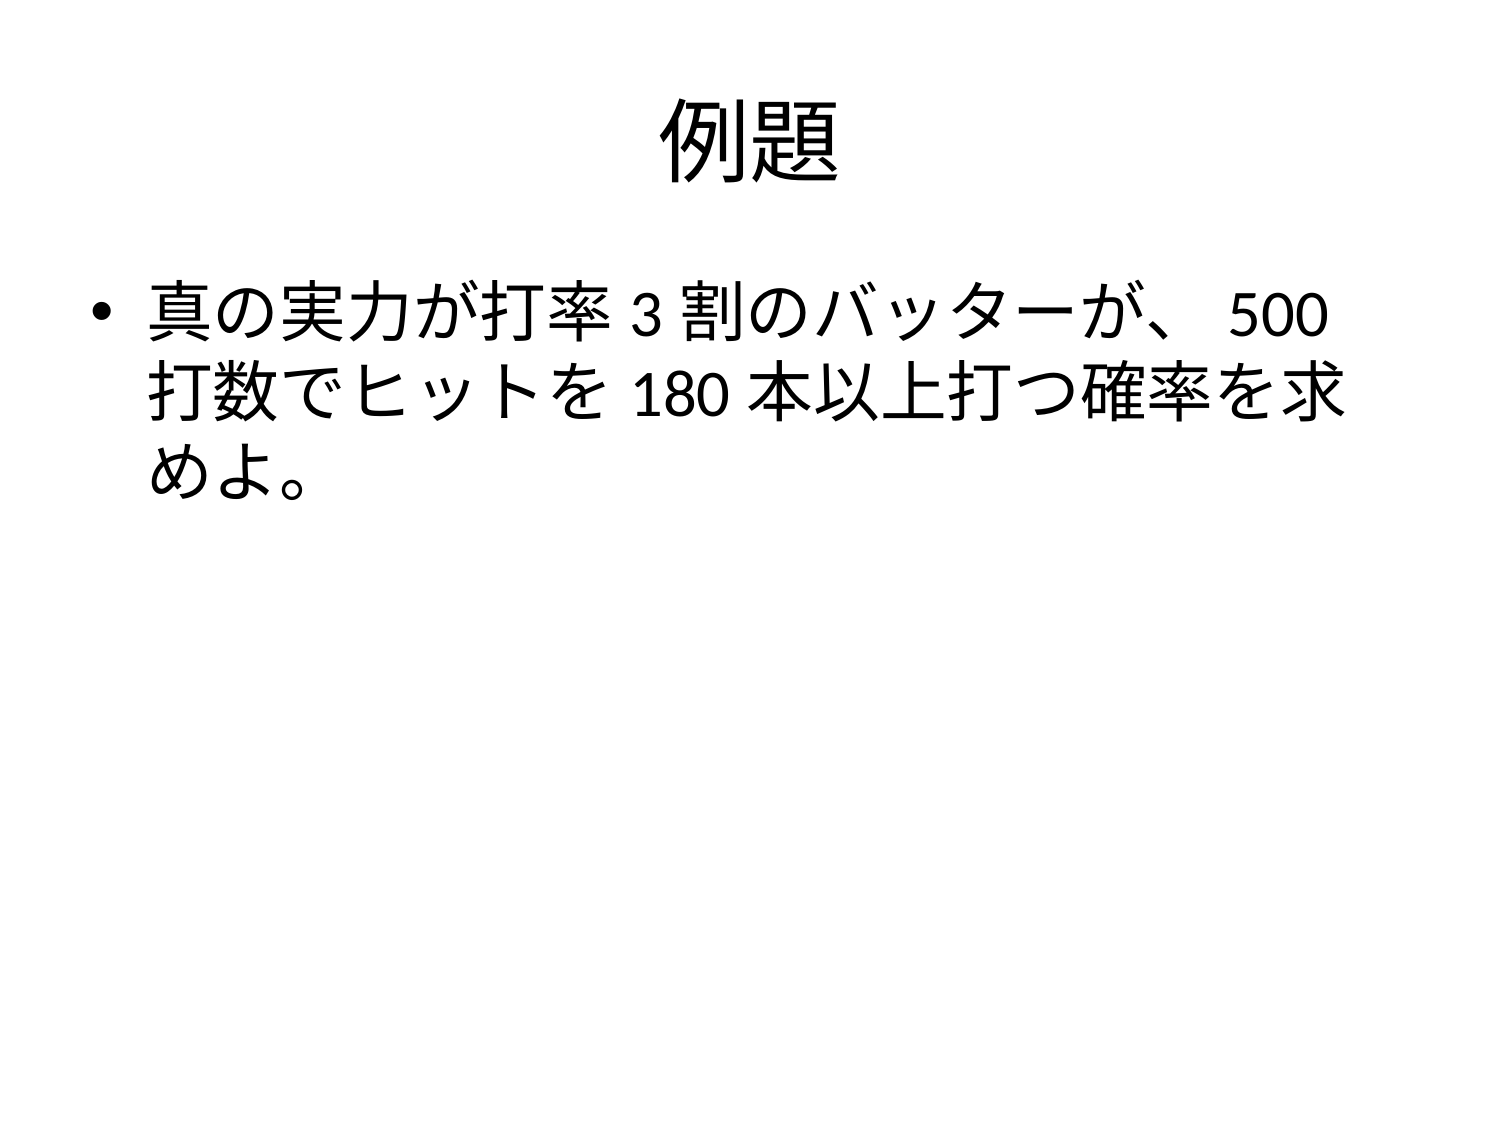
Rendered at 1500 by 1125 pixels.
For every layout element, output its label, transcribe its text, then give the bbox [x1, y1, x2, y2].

list 真の実力が打率3割のバッターが、500打数でヒットを180本以上打つ確率を求めよ。 [75, 262, 1425, 1005]
title 例題 [75, 45, 1425, 233]
